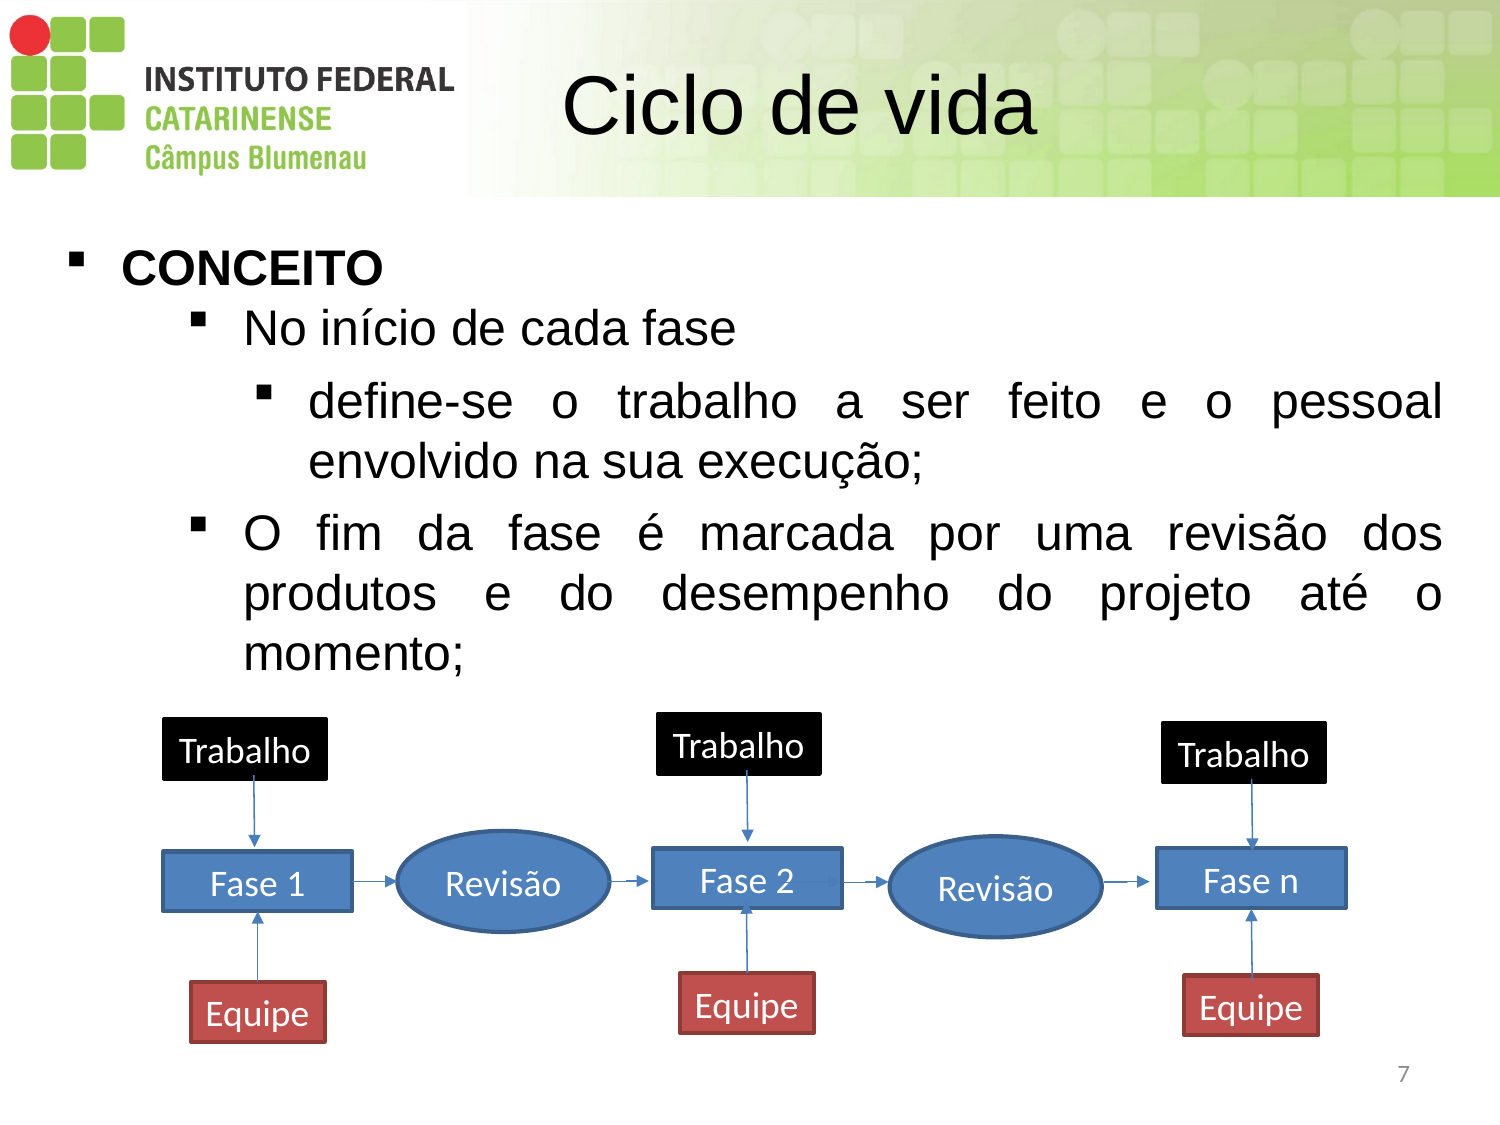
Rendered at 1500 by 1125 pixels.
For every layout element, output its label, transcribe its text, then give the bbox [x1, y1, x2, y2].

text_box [162, 713, 1346, 1043]
slide_number 7 [1074, 1042, 1425, 1103]
picture [0, 0, 1500, 197]
text_box CONCEITO No início de cada fase define-se o trabalho a ser feito e o pessoal envolvido na sua execução; O fim da fase é marcada por uma revisão dos produtos e do desempenho do projeto até o momento; [50, 228, 1459, 688]
title Ciclo de vida [546, 7, 1459, 195]
